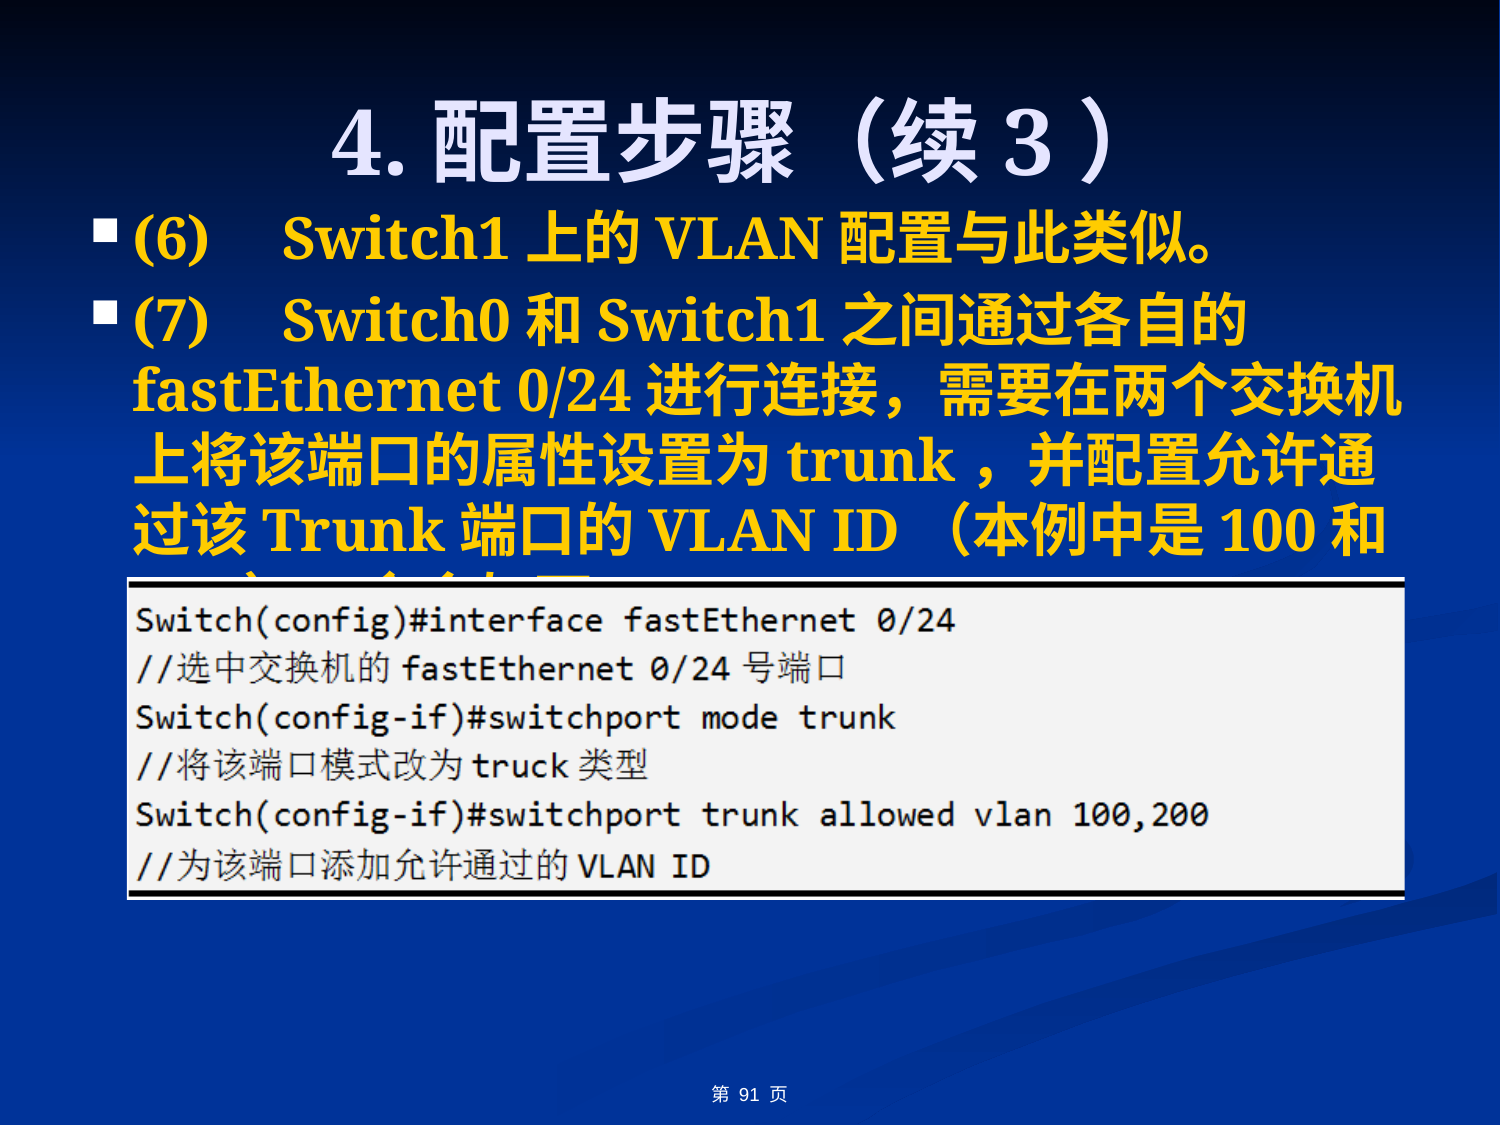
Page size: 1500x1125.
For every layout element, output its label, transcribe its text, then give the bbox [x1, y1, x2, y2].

picture [126, 577, 1405, 900]
list (6) Switch1上的VLAN配置与此类似。 (7) Switch0和Switch1之间通过各自的fastEthernet 0/24进行连接，需要在两个交换机上将该端口的属性设置为trunk，并配置允许通过该Trunk端口的VLAN ID（本例中是100和200）。命令如下： [75, 193, 1425, 936]
title 4.配置步骤（续3） [75, 45, 1425, 193]
footer 第 91 页 [512, 1034, 988, 1113]
